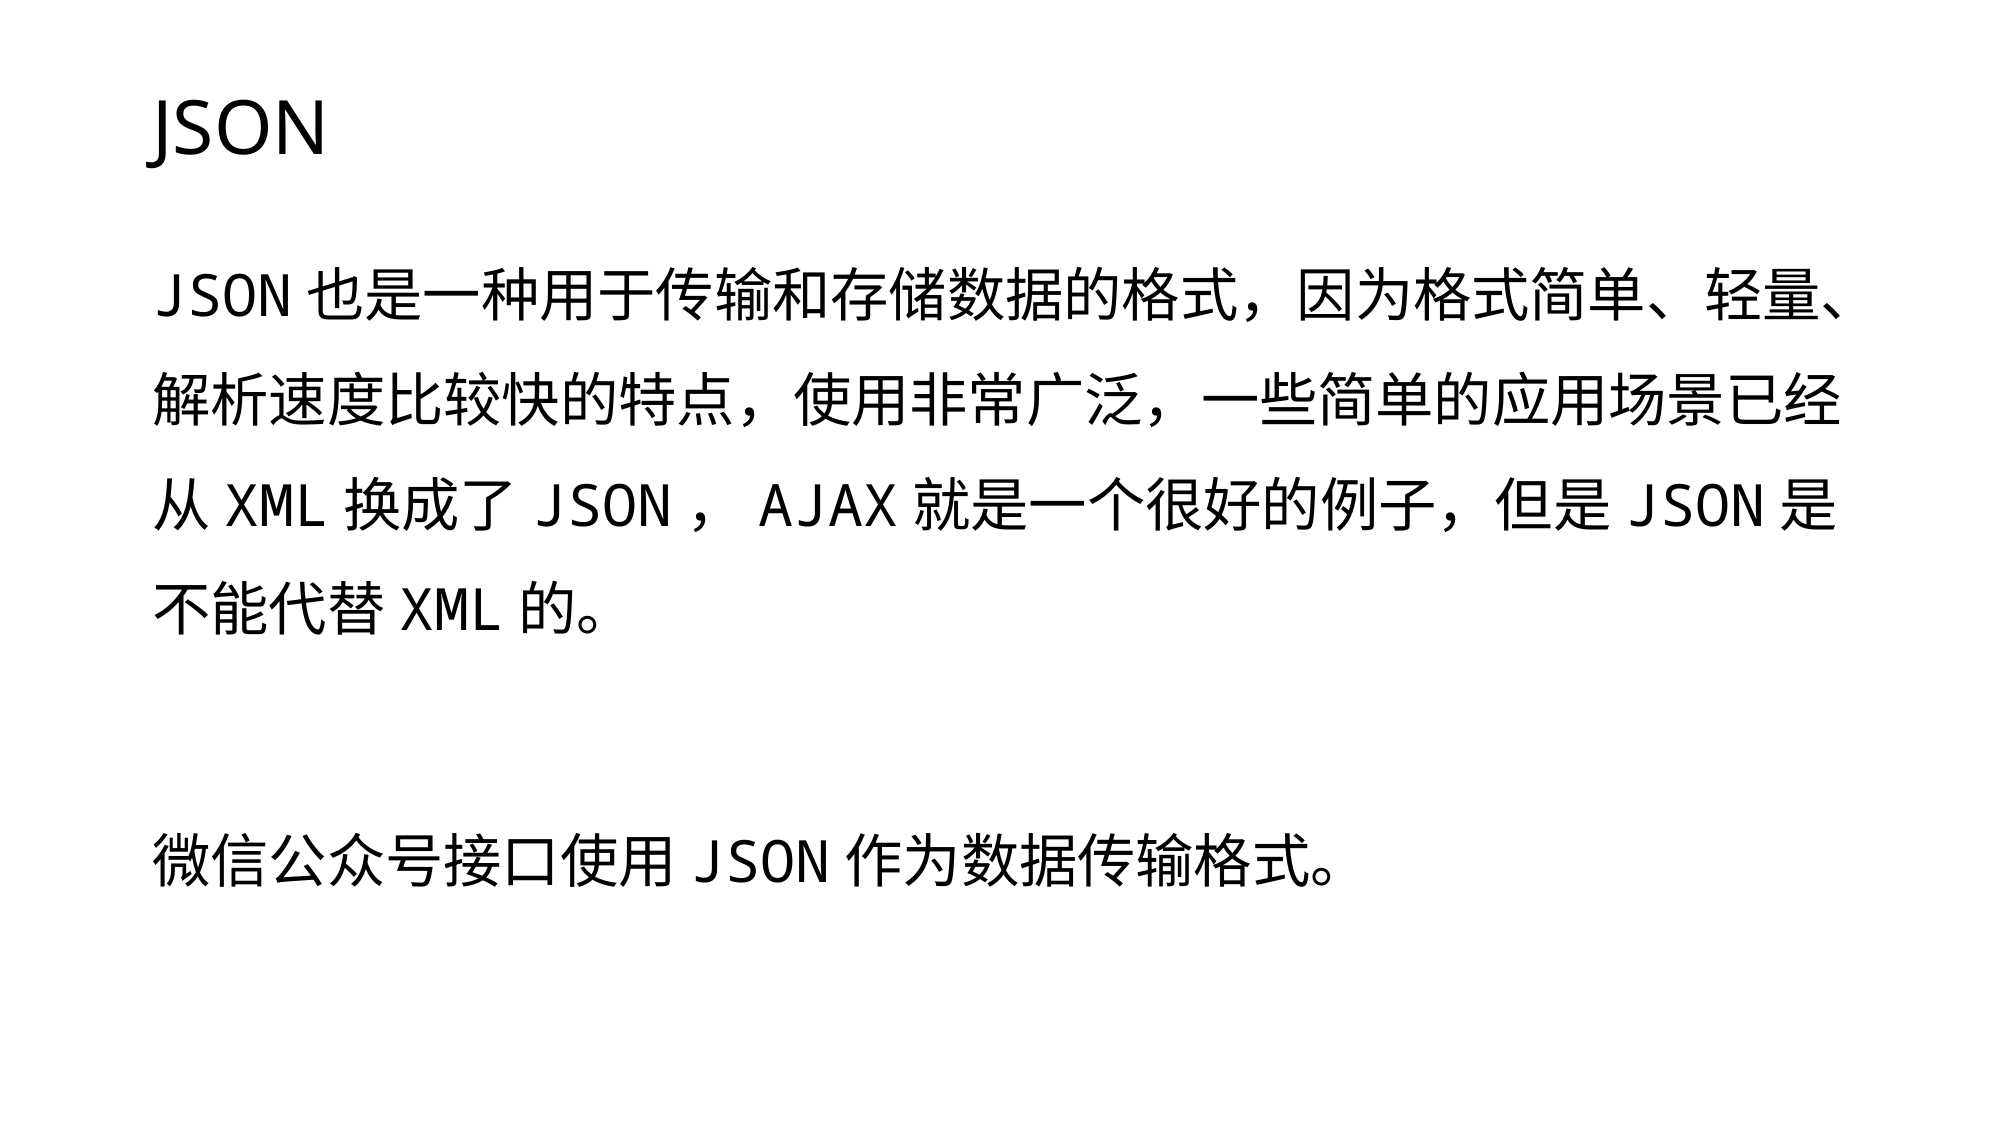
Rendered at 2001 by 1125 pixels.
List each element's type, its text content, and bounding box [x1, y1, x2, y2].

title JSON [137, 59, 1863, 201]
list JSON也是一种用于传输和存储数据的格式，因为格式简单、轻量、解析速度比较快的特点，使用非常广泛，一些简单的应用场景已经从XML换成了JSON，AJAX就是一个很好的例子，但是JSON是不能代替XML的。 微信公众号接口使用JSON作为数据传输格式。 [137, 215, 1863, 1014]
